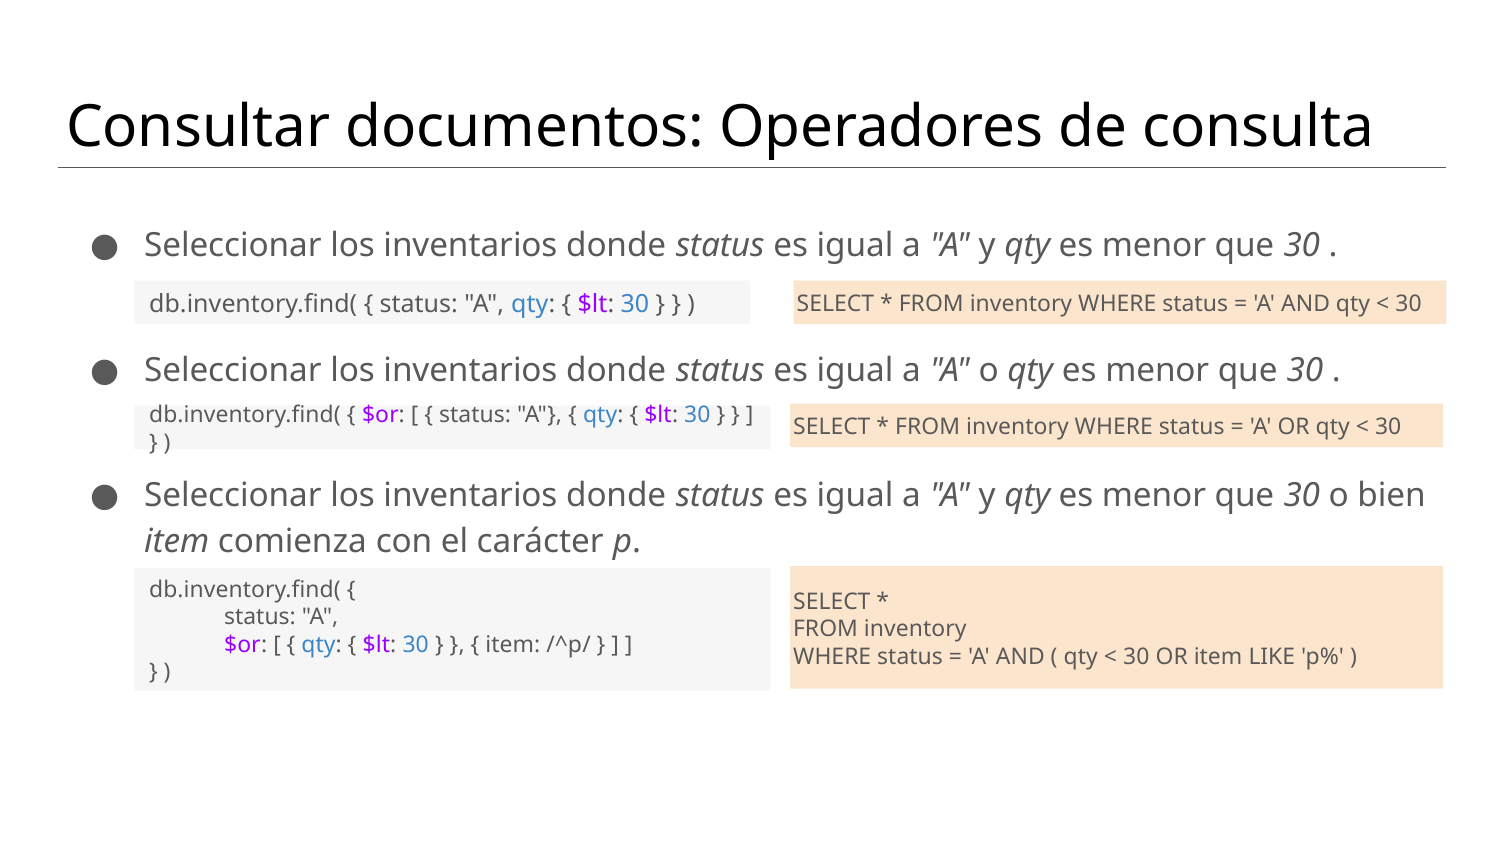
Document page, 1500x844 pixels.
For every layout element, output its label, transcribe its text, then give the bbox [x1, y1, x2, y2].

text_box db.inventory.find( { status: "A", $or: [ { qty: { $lt: 30 } }, { item: /^p/ } ] ] } ) [134, 568, 771, 691]
text_box SELECT * FROM inventory WHERE status = 'A' AND ( qty < 30 OR item LIKE 'p%' ) [790, 566, 1443, 689]
text_box SELECT * FROM inventory WHERE status = 'A' AND qty < 30 [793, 280, 1447, 325]
text_box db.inventory.find( { $or: [ { status: "A"}, { qty: { $lt: 30 } } ] } ) [134, 405, 771, 450]
text_box Seleccionar los inventarios donde status es igual a "A" y qty es menor que 30 . [54, 202, 1452, 274]
text_box Seleccionar los inventarios donde status es igual a "A" o qty es menor que 30 . [54, 327, 1452, 399]
text_box SELECT * FROM inventory WHERE status = 'A' OR qty < 30 [790, 403, 1443, 448]
text_box db.inventory.find( { status: "A", qty: { $lt: 30 } } ) [134, 280, 750, 325]
text_box Seleccionar los inventarios donde status es igual a "A" y qty es menor que 30 o bien item comienza con el carácter p. [54, 452, 1452, 557]
title Consultar documentos: Operadores de consulta [51, 72, 1449, 167]
